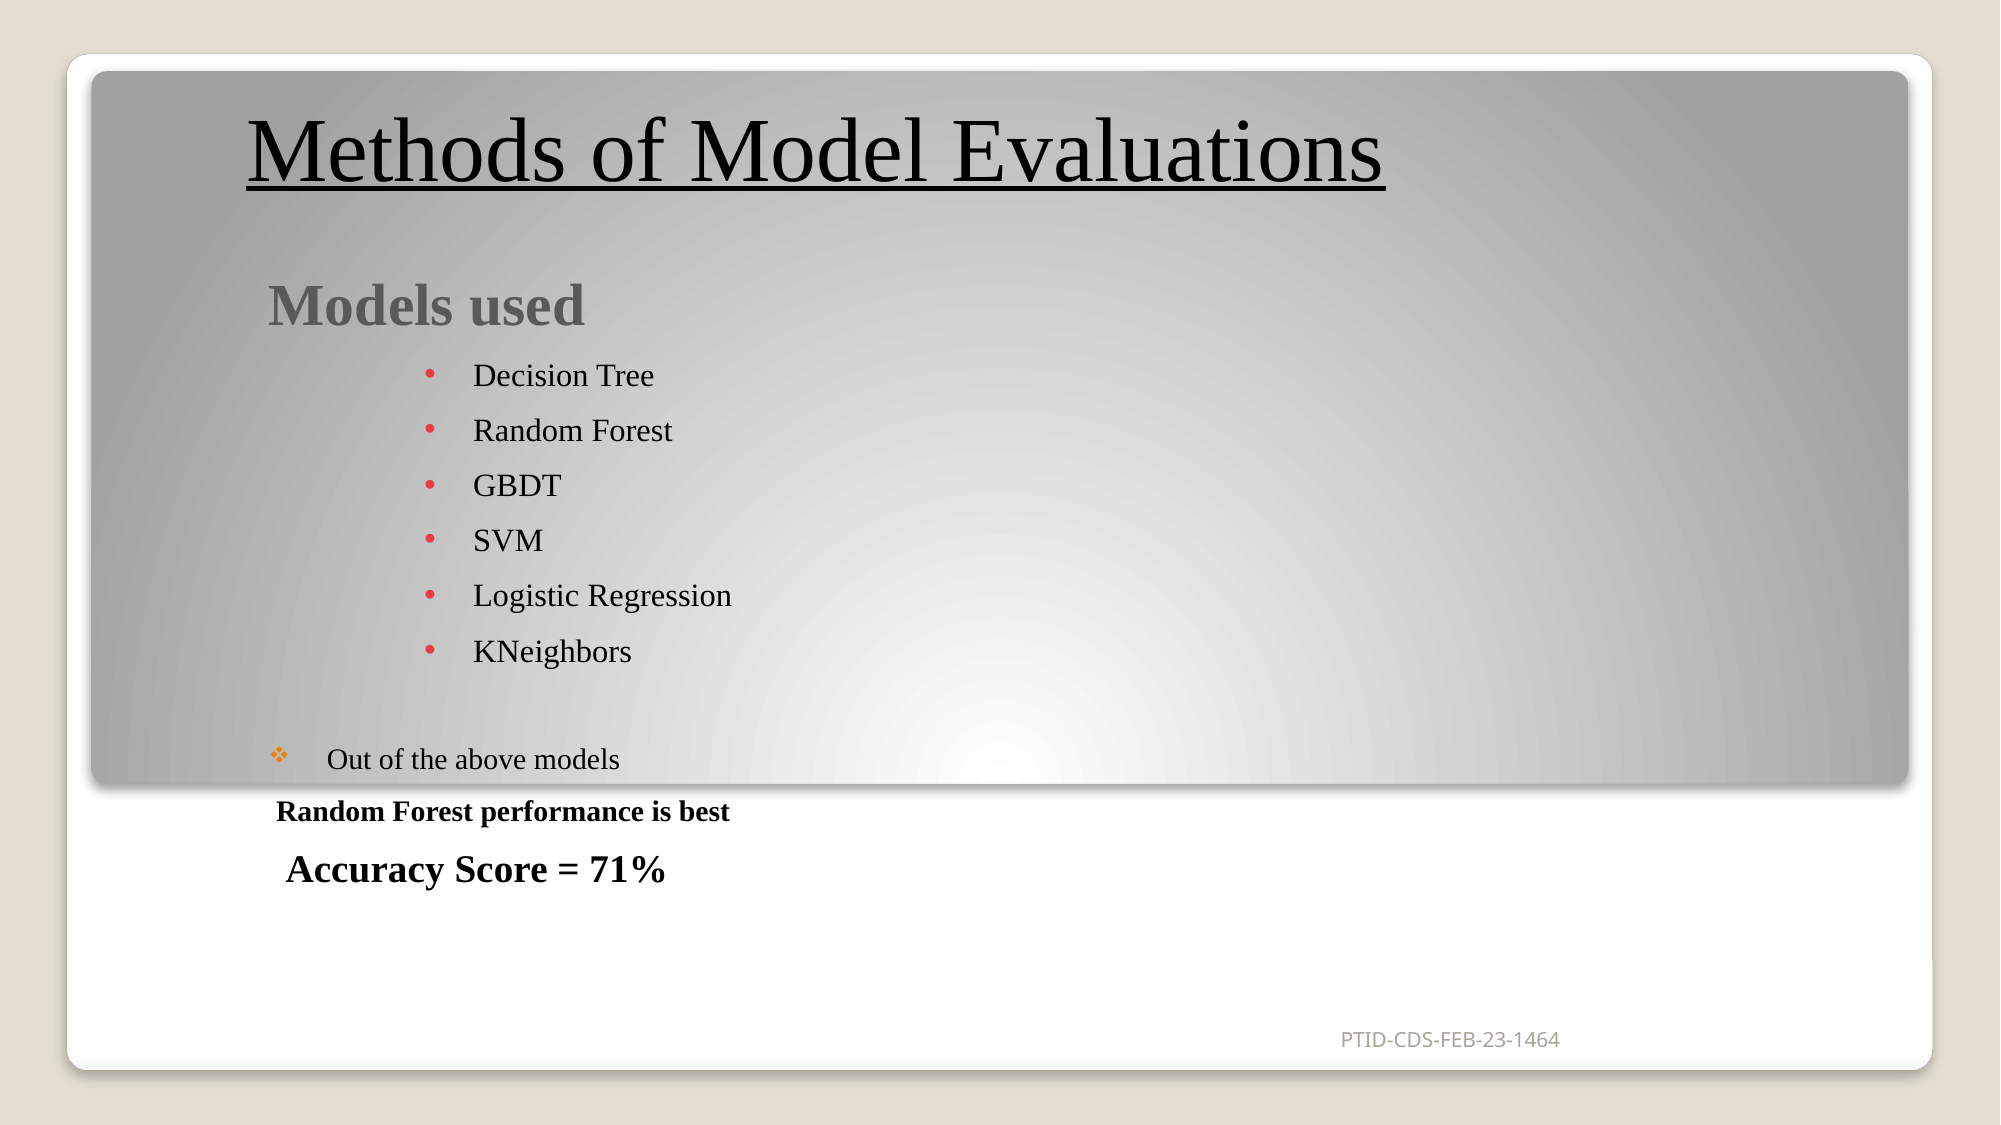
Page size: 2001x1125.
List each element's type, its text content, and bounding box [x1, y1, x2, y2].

footer PTID-CDS-FEB-23-1464 [1325, 1002, 1826, 1063]
list Models used Decision Tree Random Forest GBDT SVM Logistic Regression KNeighbors Out of the above models Random Forest performance is best Accuracy Score = 71% [248, 266, 1682, 980]
title Methods of Model Evaluations [111, 58, 1522, 200]
